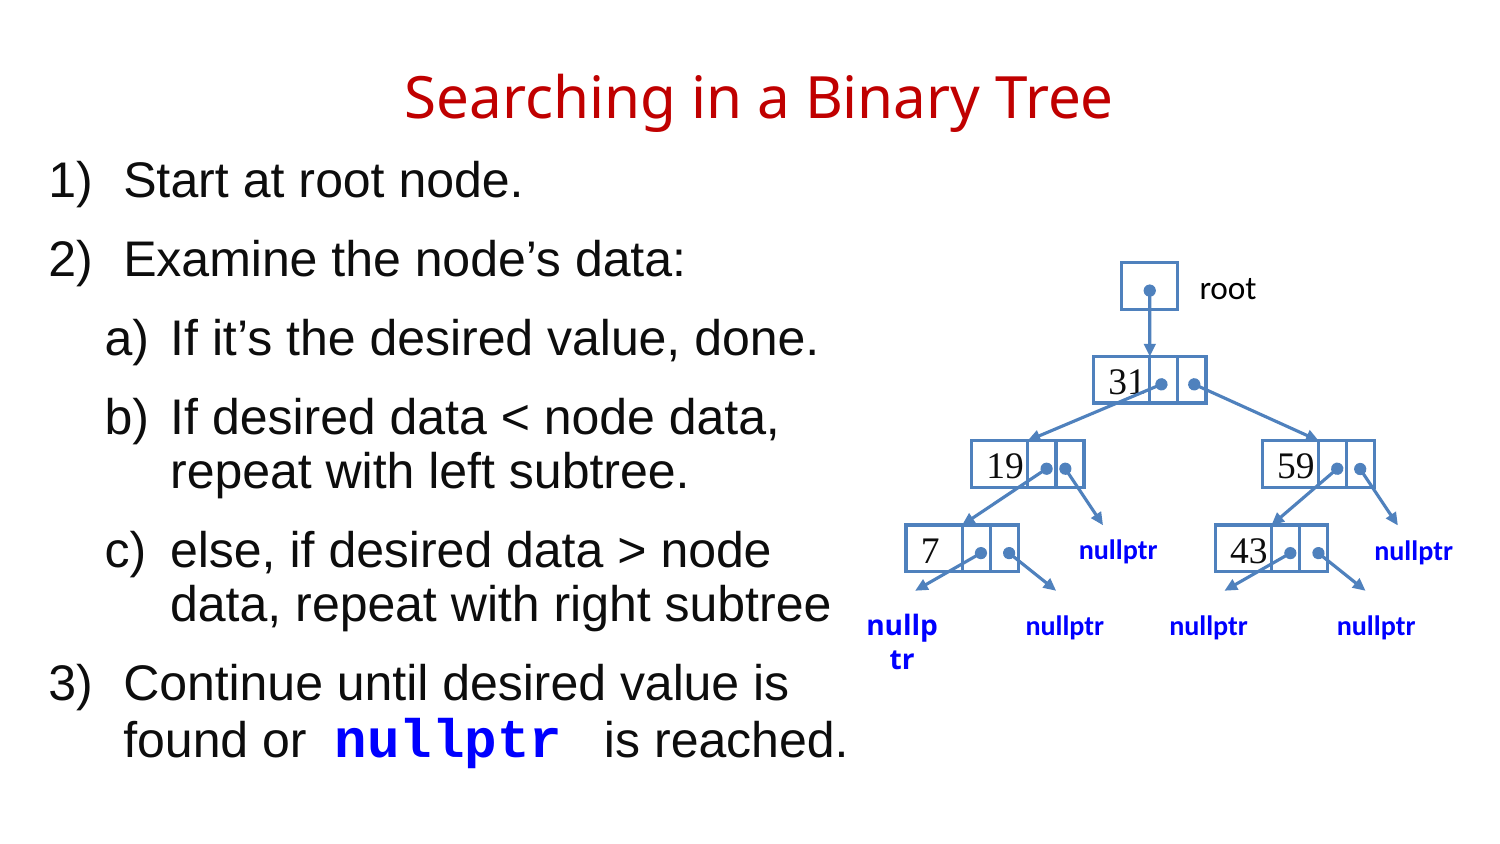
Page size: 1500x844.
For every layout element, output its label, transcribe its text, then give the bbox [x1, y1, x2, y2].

text_box [1143, 284, 1157, 357]
text_box 19 [971, 440, 1027, 488]
text_box [991, 524, 1019, 572]
text_box [1300, 524, 1328, 572]
text_box nullptr [1009, 599, 1121, 650]
text_box [1224, 546, 1297, 591]
text_box 59 [1262, 440, 1318, 488]
text_box [1188, 378, 1319, 442]
text_box [1271, 524, 1300, 572]
text_box [1003, 547, 1056, 591]
text_box root [1173, 265, 1283, 307]
text_box [1121, 262, 1178, 310]
text_box [1318, 440, 1347, 488]
list Start at root node. Examine the node’s data: If it’s the desired value, done. If desired data < node data, repeat with left subtree. else, if desired data > node data, repeat with right subtree Continue until desired value is found or nullptr is reached. [33, 146, 869, 710]
text_box [962, 524, 991, 572]
text_box 7 [906, 524, 962, 572]
text_box 43 [1215, 524, 1271, 572]
text_box nullptr [1064, 523, 1183, 573]
text_box [1059, 462, 1103, 523]
title Searching in a Binary Tree [53, 34, 1466, 157]
text_box [962, 462, 1053, 526]
text_box nullptr [1355, 524, 1472, 575]
text_box nullptr [1318, 599, 1435, 650]
text_box [1149, 356, 1178, 404]
text_box 31 [1093, 356, 1149, 404]
text_box [1027, 378, 1168, 442]
text_box [1056, 440, 1085, 488]
text_box [1027, 440, 1056, 488]
text_box [1354, 462, 1398, 526]
text_box [1271, 462, 1344, 526]
text_box [1347, 440, 1375, 488]
text_box nullptr [1149, 599, 1268, 650]
text_box [1312, 547, 1366, 591]
text_box [1178, 356, 1206, 404]
text_box [915, 546, 988, 591]
text_box nullptr [845, 599, 959, 650]
